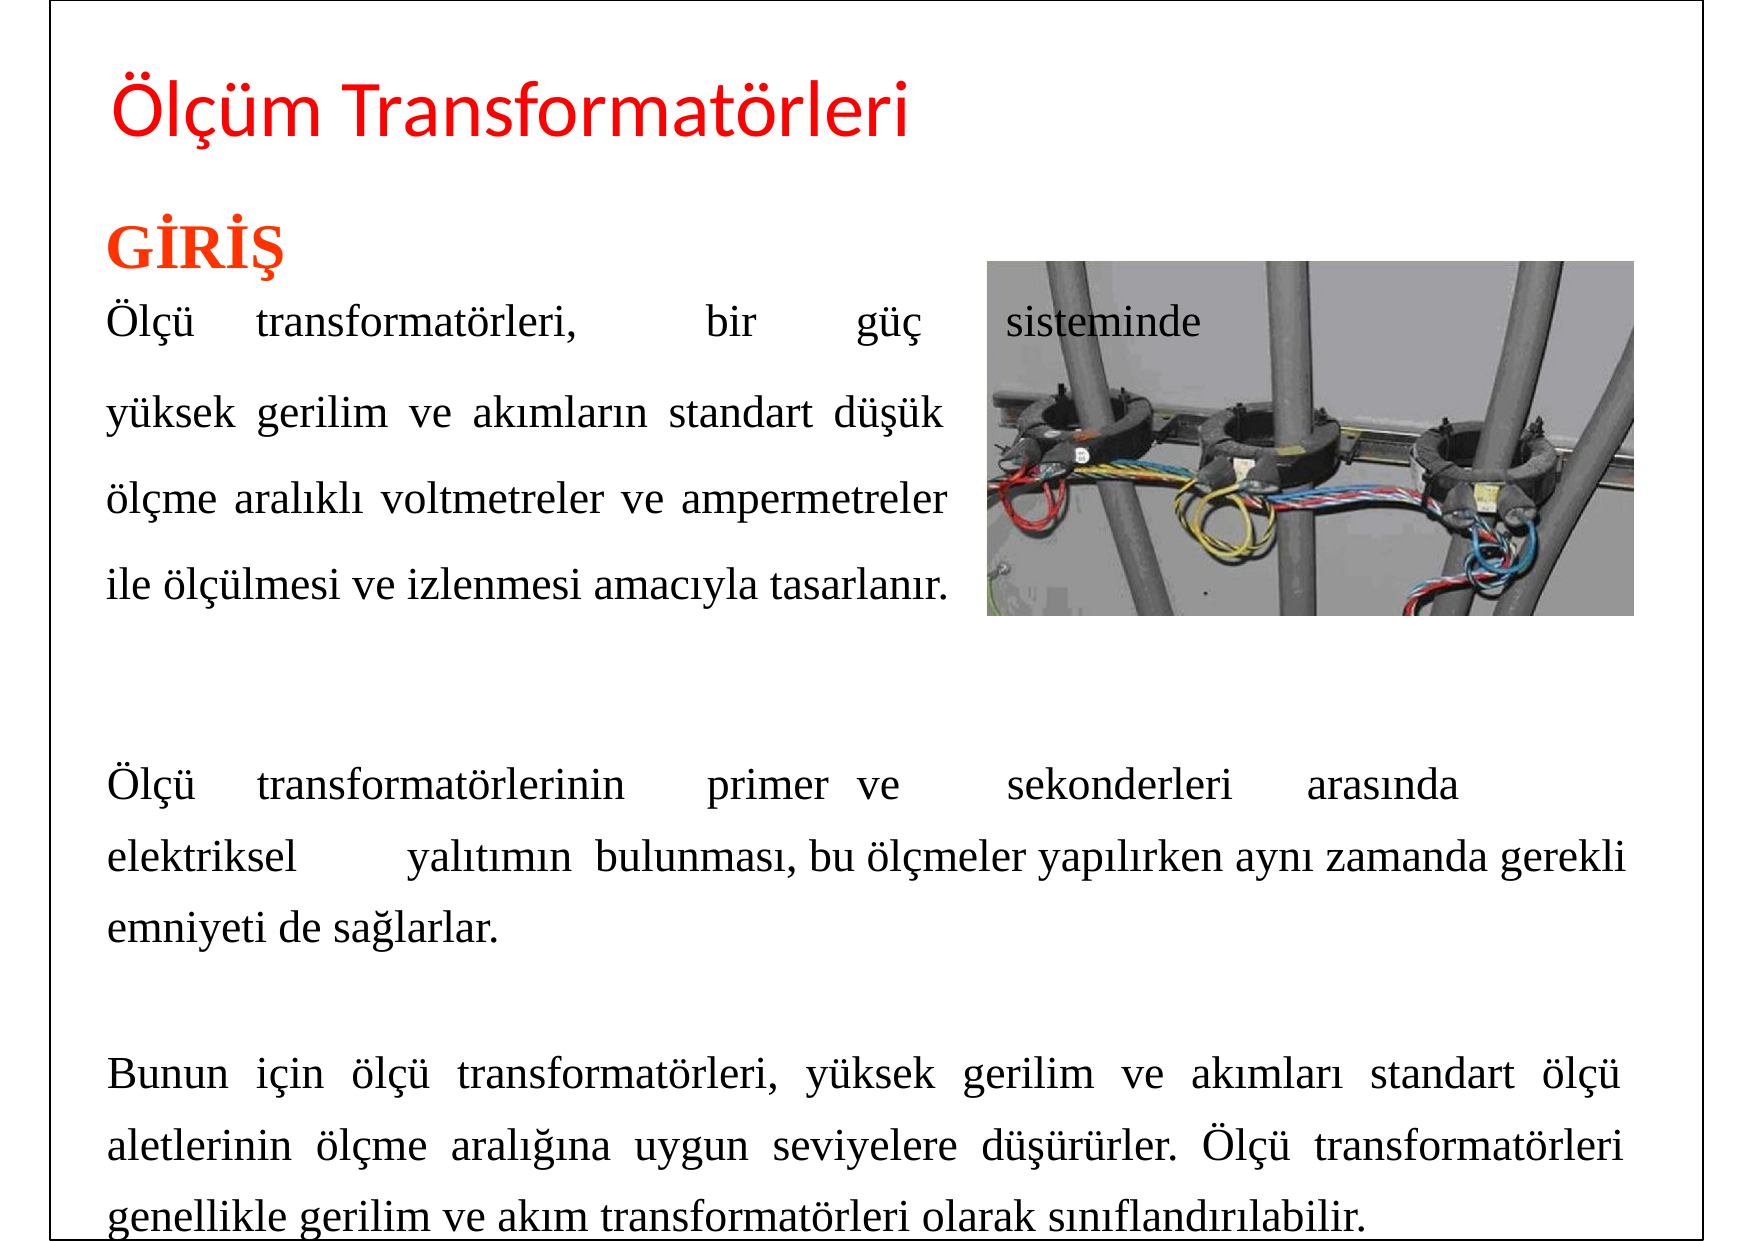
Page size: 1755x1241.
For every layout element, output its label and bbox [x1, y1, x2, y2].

text_box [49, 0, 1704, 1240]
